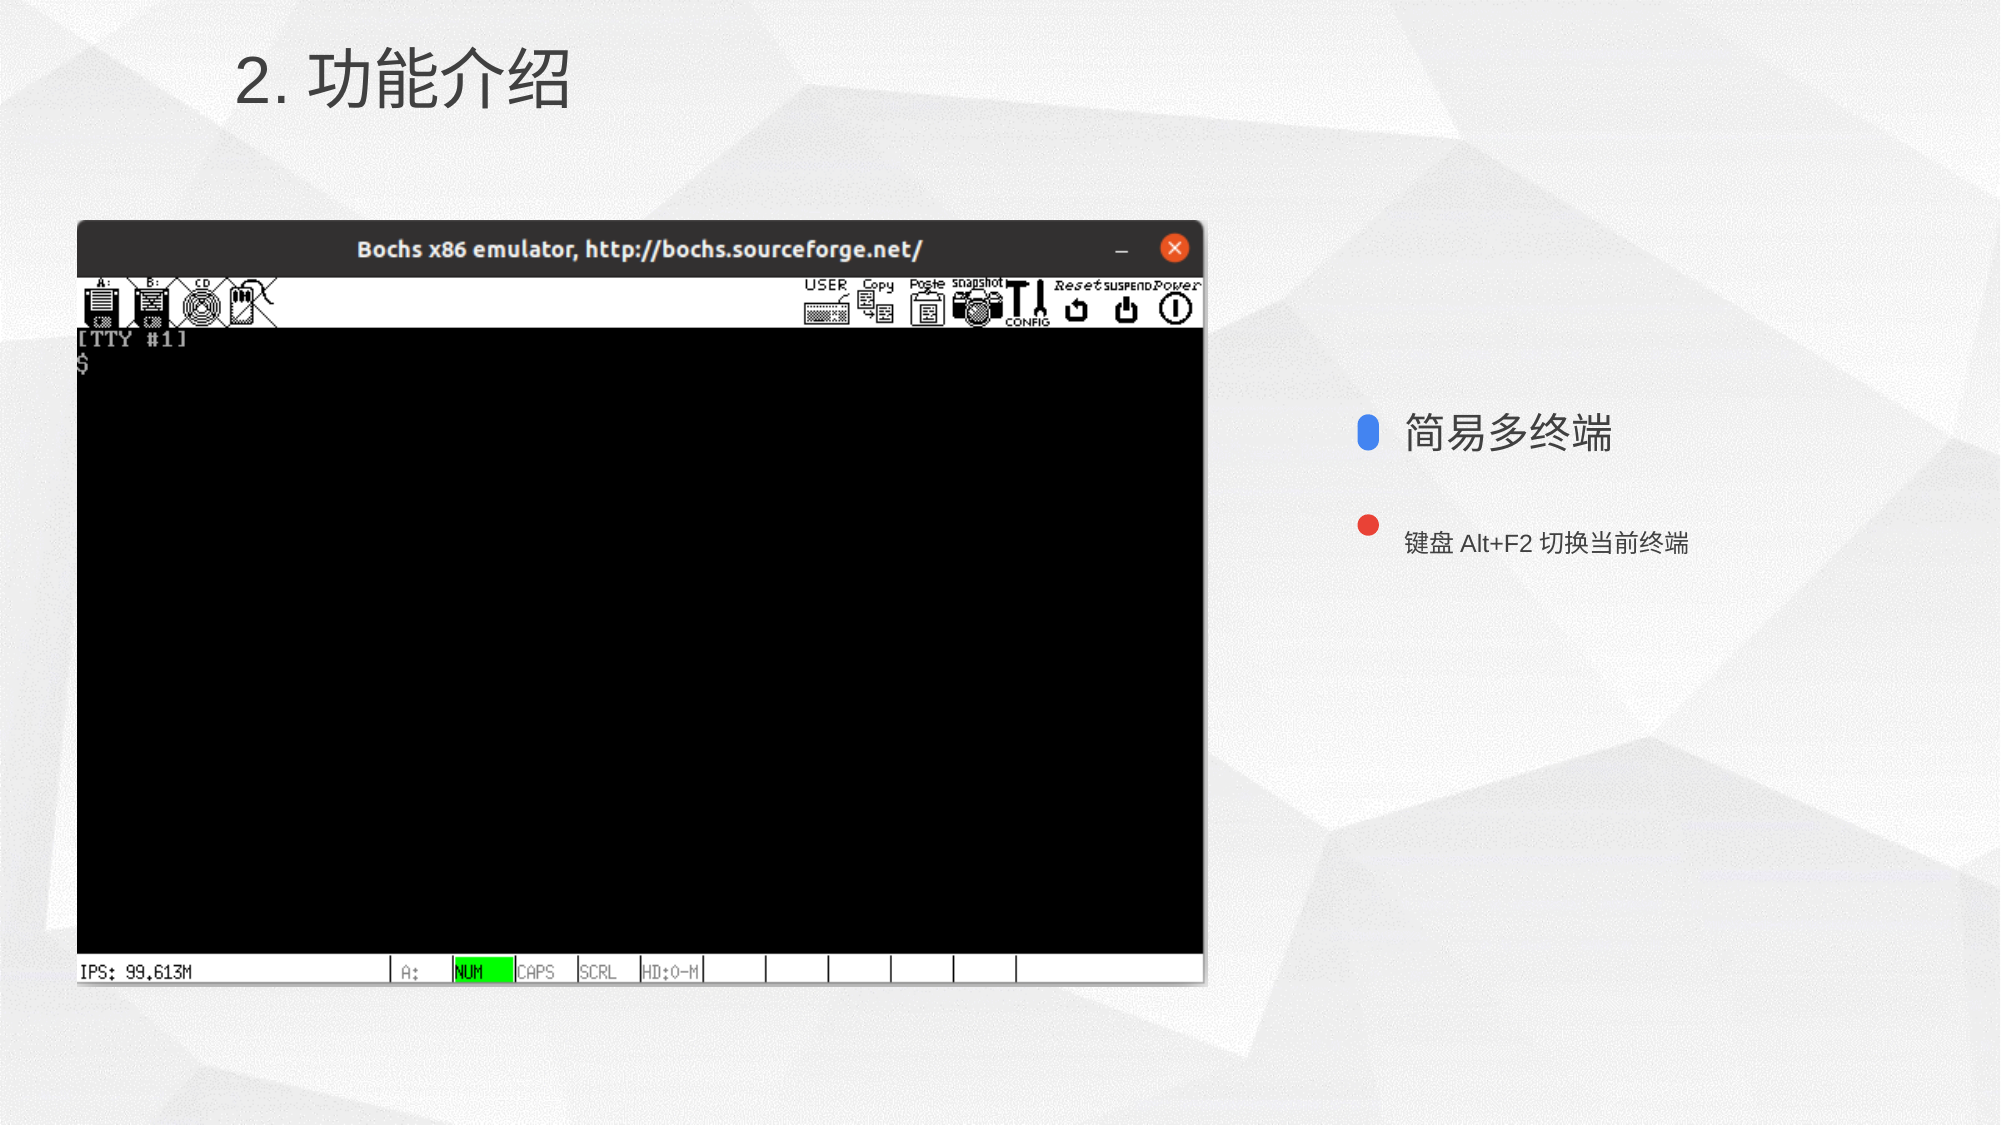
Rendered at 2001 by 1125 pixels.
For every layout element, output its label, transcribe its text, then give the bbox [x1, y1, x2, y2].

picture [0, 0, 2001, 1125]
text_box 键盘Alt+F2切换当前终端 [1389, 514, 1929, 565]
text_box 2.功能介绍 [220, 29, 737, 124]
text_box [1356, 513, 1380, 537]
text_box [1356, 413, 1380, 452]
text_box 简易多终端 [1389, 399, 1795, 465]
